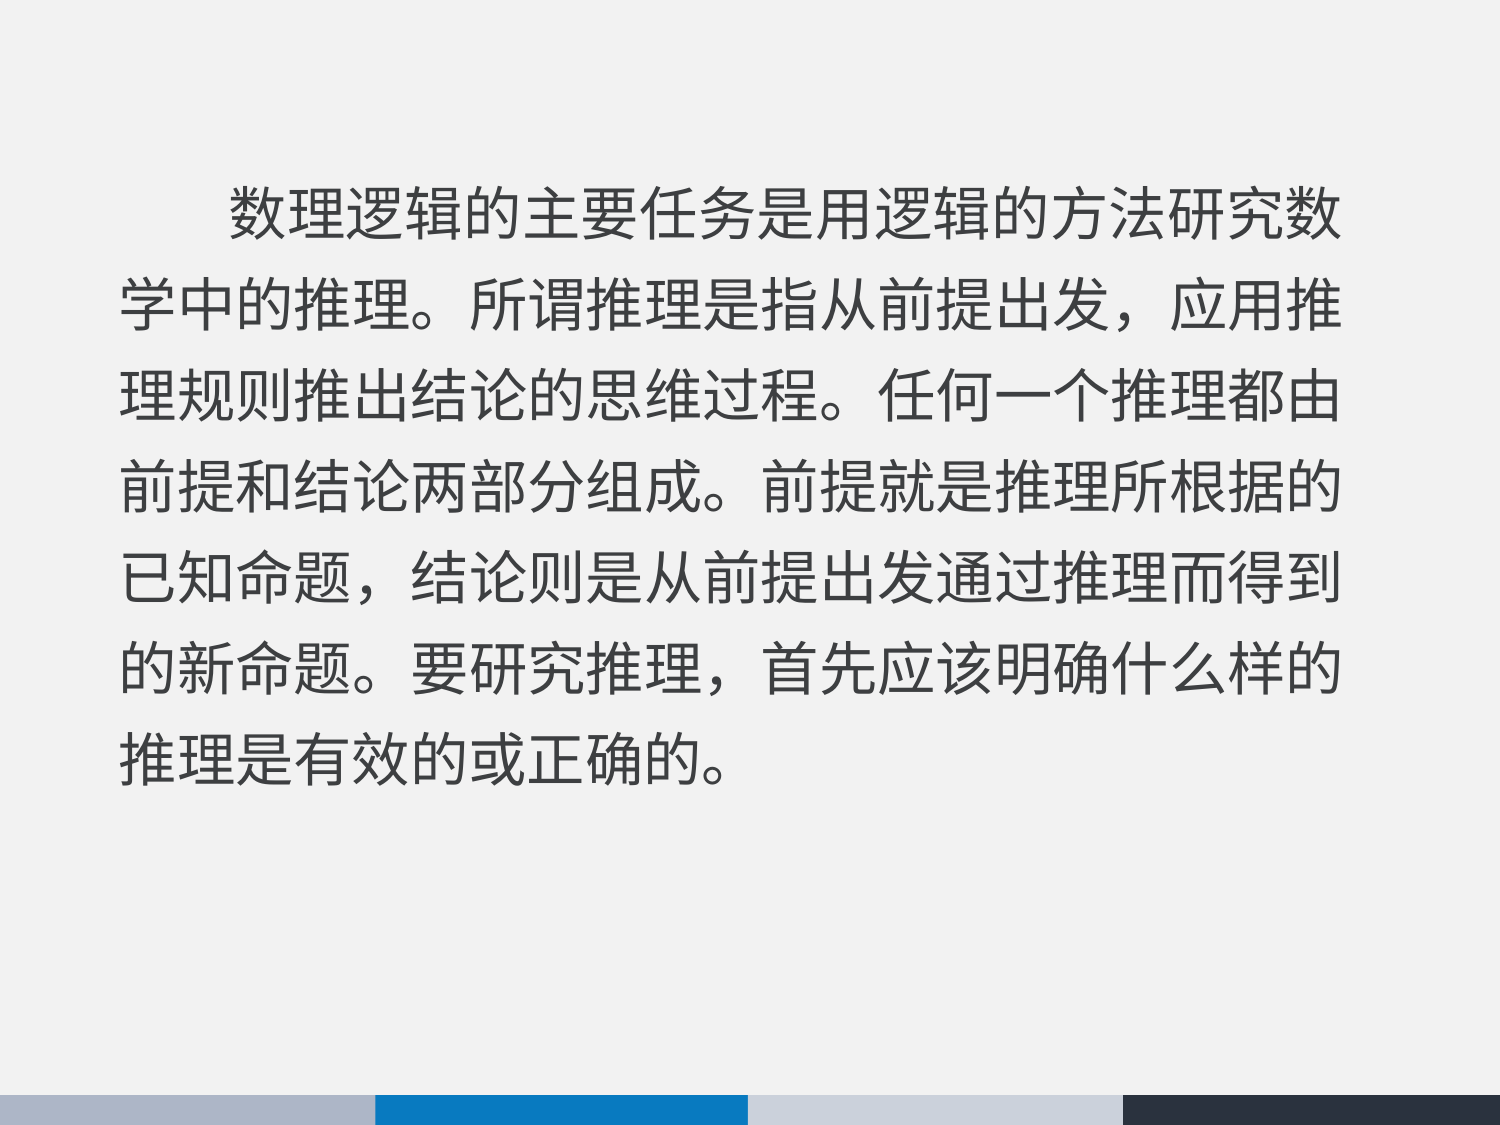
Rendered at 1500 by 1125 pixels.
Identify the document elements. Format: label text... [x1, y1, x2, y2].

text_box 数理逻辑的主要任务是用逻辑的方法研究数学中的推理。所谓推理是指从前提出发，应用推理规则推出结论的思维过程。任何一个推理都由前提和结论两部分组成。前提就是推理所根据的已知命题，结论则是从前提出发通过推理而得到的新命题。要研究推理，首先应该明确什么样的推理是有效的或正确的。 [104, 148, 1359, 801]
